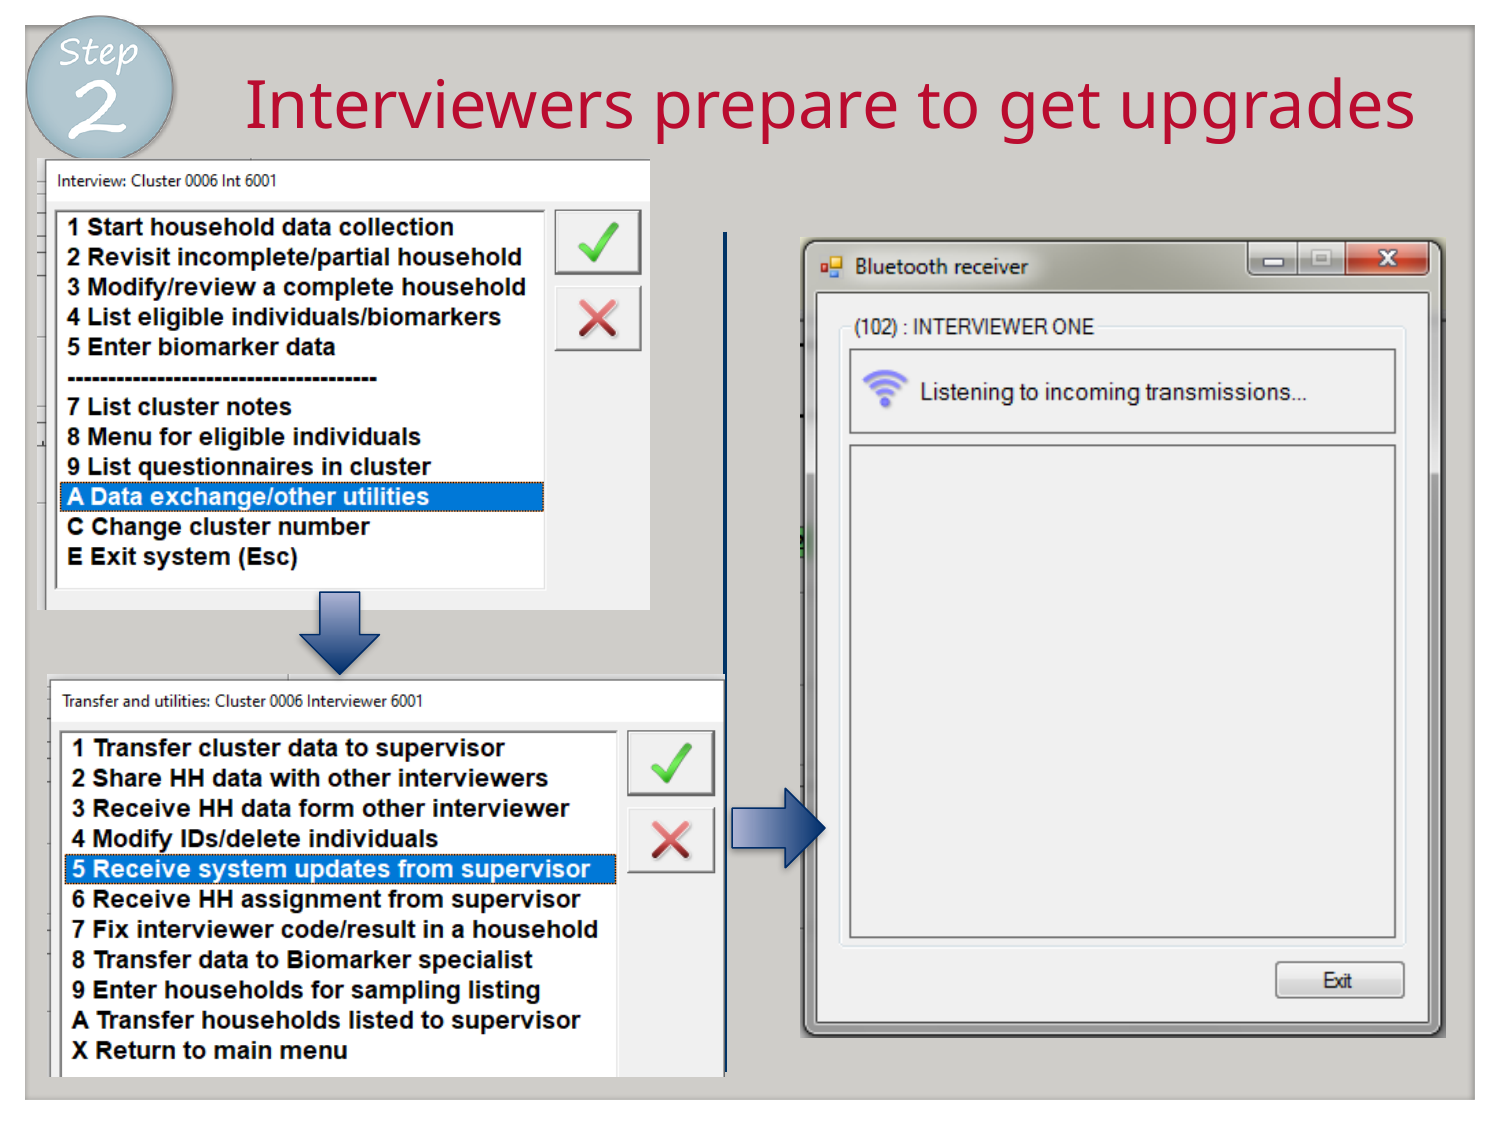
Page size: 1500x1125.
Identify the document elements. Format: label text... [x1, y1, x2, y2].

title Interviewers prepare to get upgrades [200, 49, 1463, 150]
picture [47, 674, 726, 1078]
text_box [299, 618, 381, 672]
picture [24, 12, 651, 610]
text_box [731, 787, 794, 869]
picture [799, 237, 1446, 1038]
